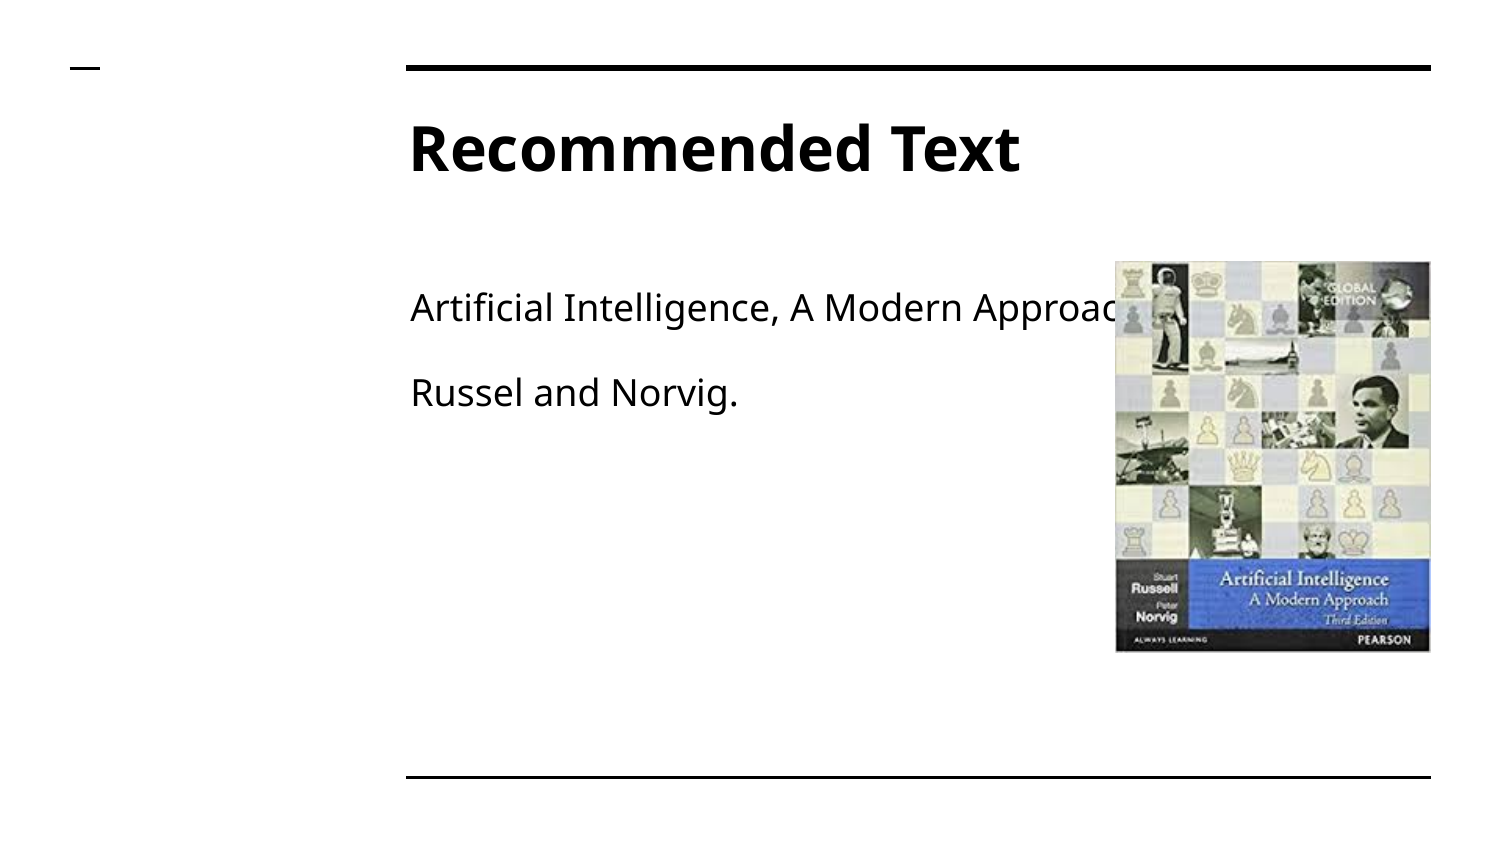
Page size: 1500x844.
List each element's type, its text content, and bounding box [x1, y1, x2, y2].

picture [1114, 261, 1431, 653]
title Recommended Text [393, 94, 1431, 199]
list Artificial Intelligence, A Modern Approach Russel and Norvig. [395, 261, 1433, 755]
